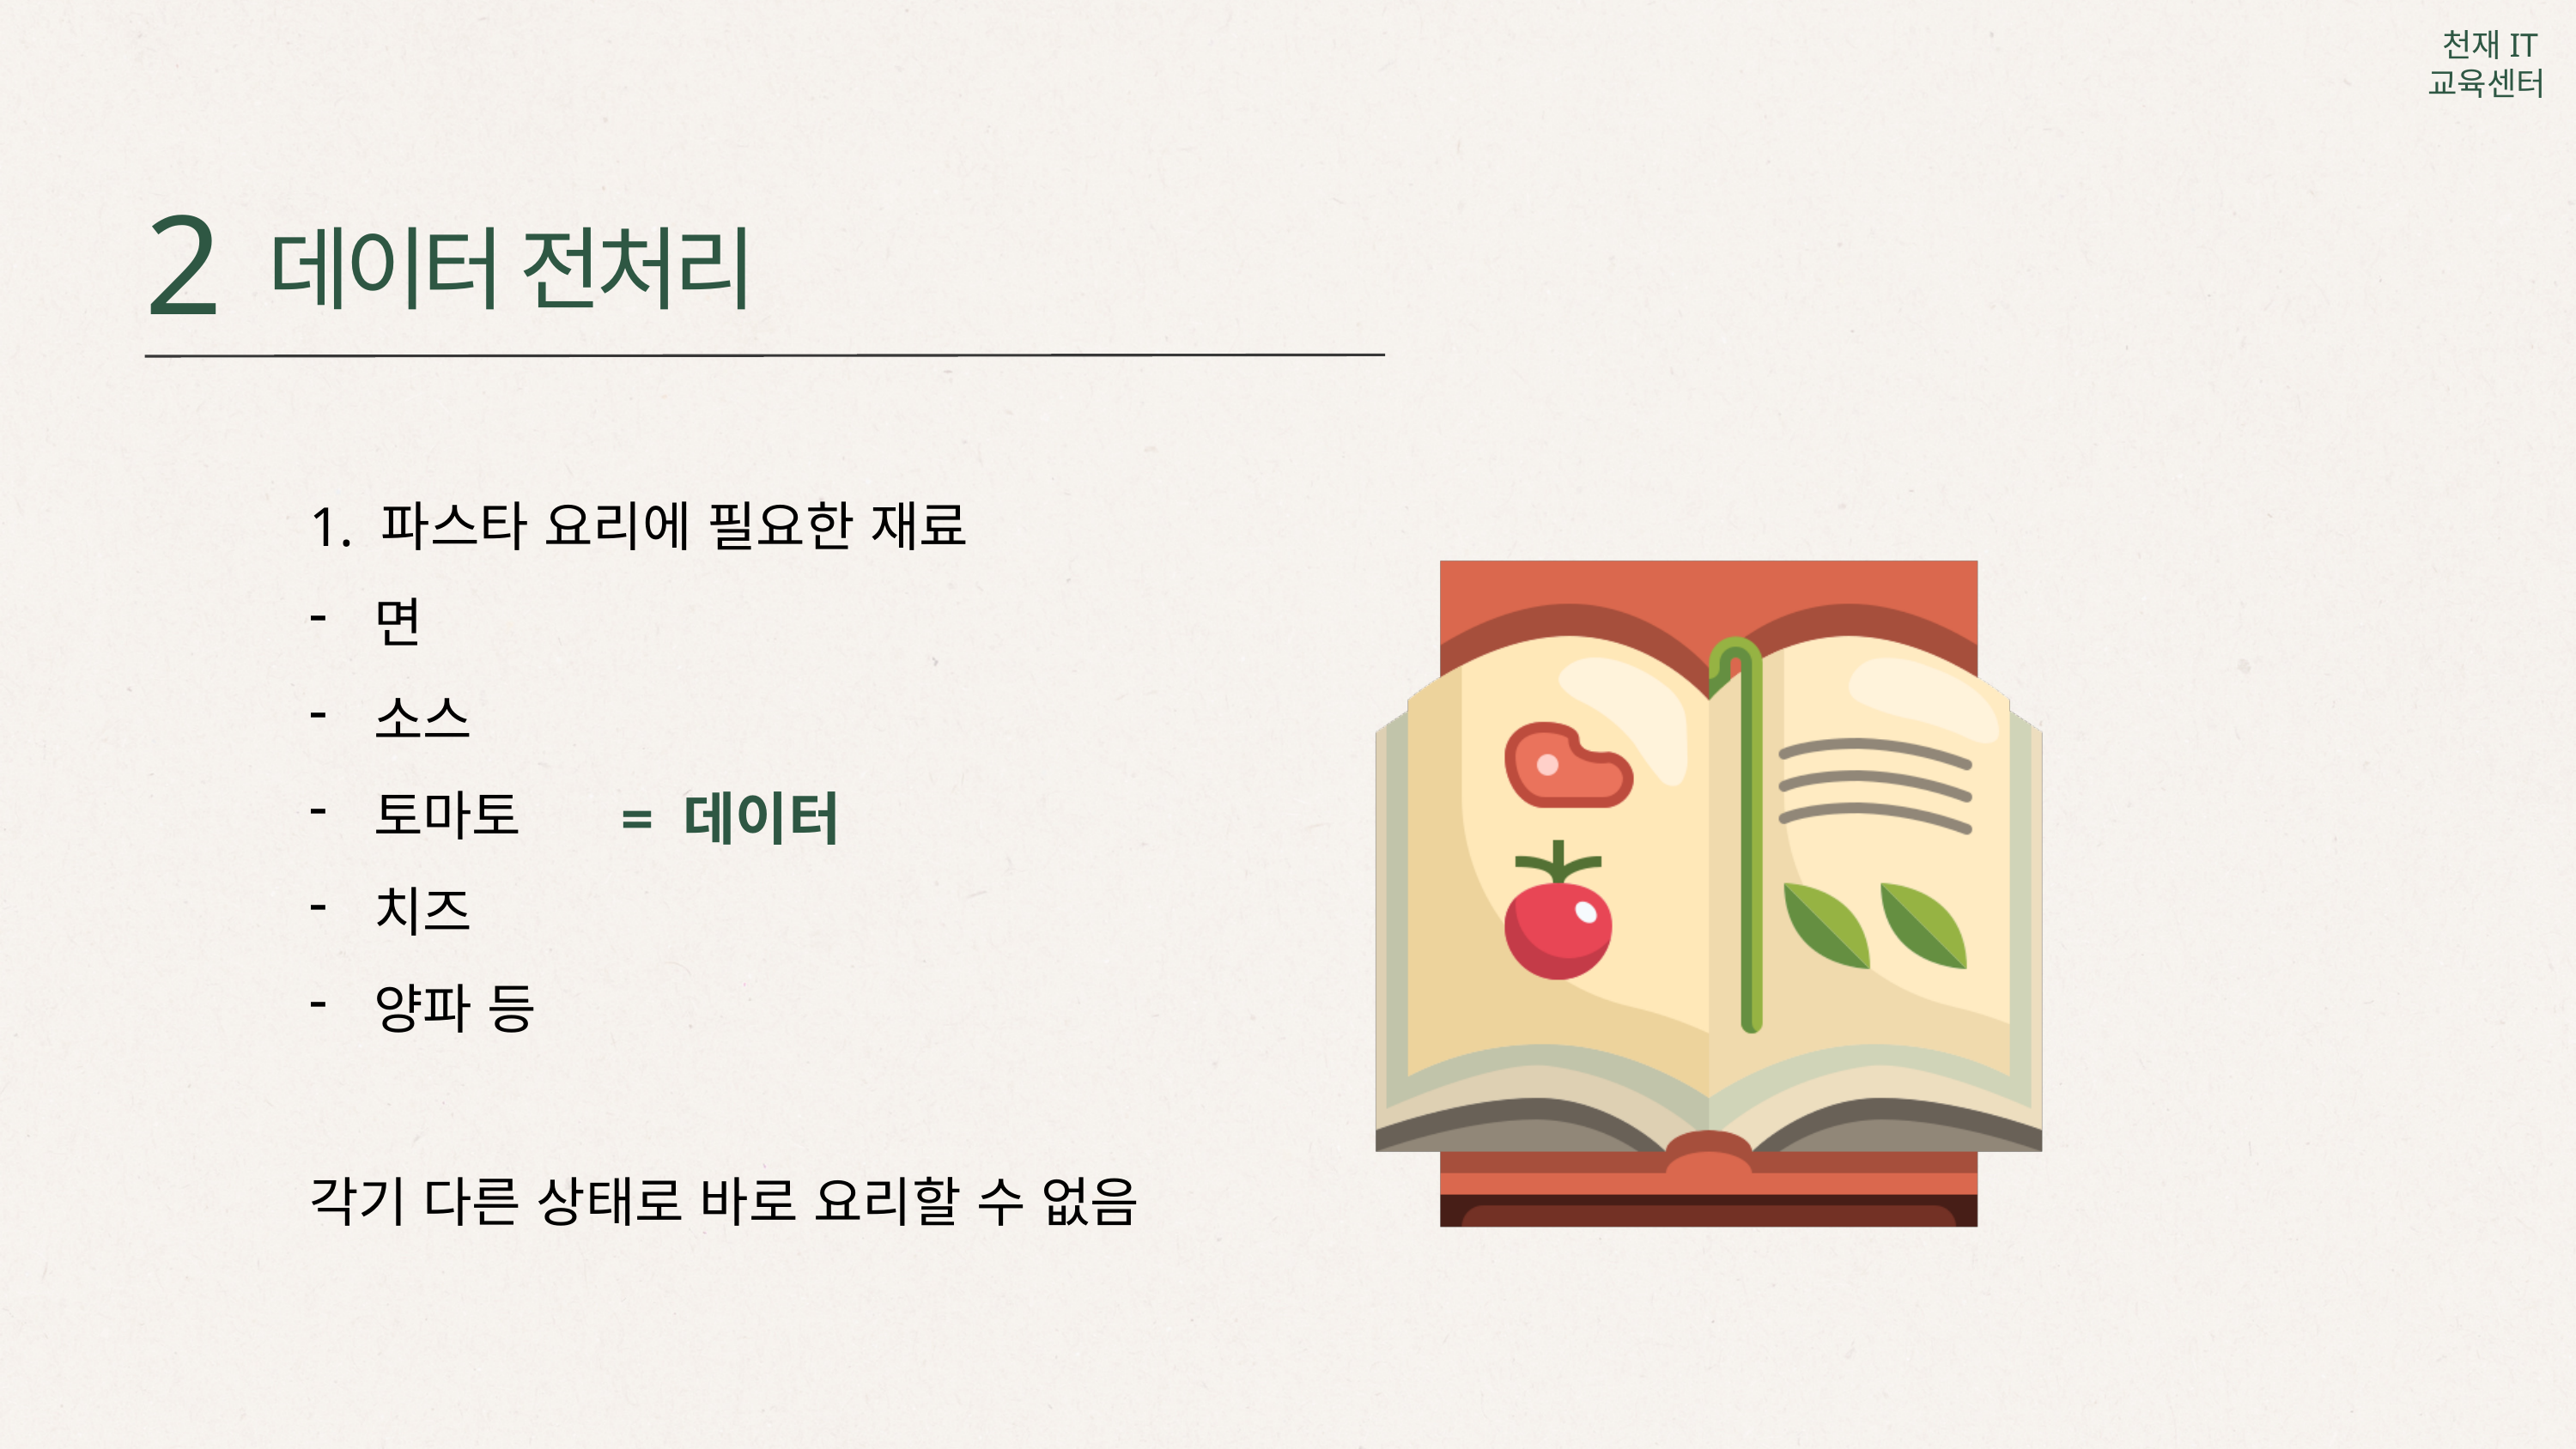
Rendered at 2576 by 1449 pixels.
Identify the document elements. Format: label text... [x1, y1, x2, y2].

text_box = 데이터 [609, 742, 921, 858]
text_box 데이터 전처리 [267, 193, 1037, 321]
picture [0, 0, 2576, 1449]
text_box 1. 파스타 요리에 필요한 재료 면 소스 토마토 치즈 양파 등 각기 다른 상태로 바로 요리할 수 없음 [296, 454, 1288, 1239]
text_box 2 [144, 149, 246, 342]
